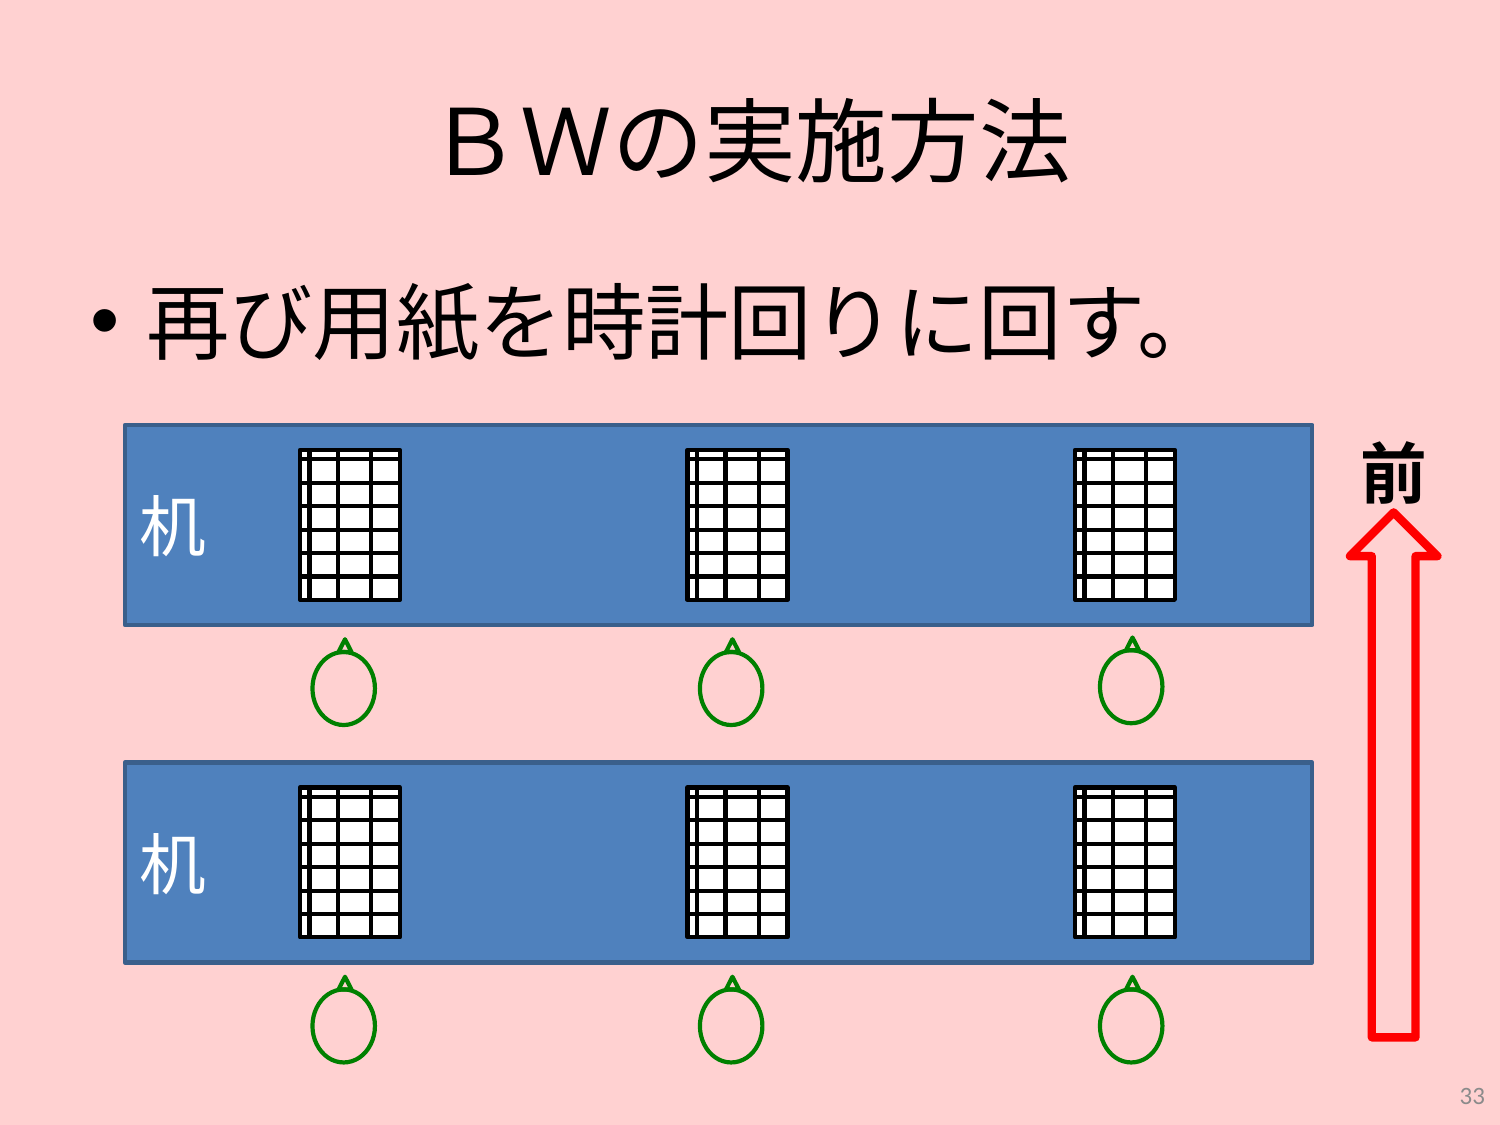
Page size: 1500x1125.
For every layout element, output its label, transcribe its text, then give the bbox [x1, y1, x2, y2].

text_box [1074, 787, 1176, 938]
list 再び用紙を時計回りに回す。 [75, 262, 1425, 388]
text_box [1099, 976, 1163, 1063]
slide_number 33 [1149, 1065, 1500, 1125]
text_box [1074, 449, 1176, 601]
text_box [687, 787, 788, 938]
text_box 前 [1312, 424, 1475, 520]
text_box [1099, 637, 1163, 724]
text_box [699, 638, 763, 726]
text_box 机 [123, 760, 1314, 965]
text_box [312, 976, 376, 1063]
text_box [299, 787, 401, 938]
text_box 机 [123, 423, 1314, 627]
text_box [312, 638, 376, 726]
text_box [687, 449, 788, 601]
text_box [699, 976, 763, 1063]
title ＢＷの実施方法 [75, 45, 1425, 233]
text_box [1348, 520, 1440, 1040]
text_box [299, 449, 401, 601]
